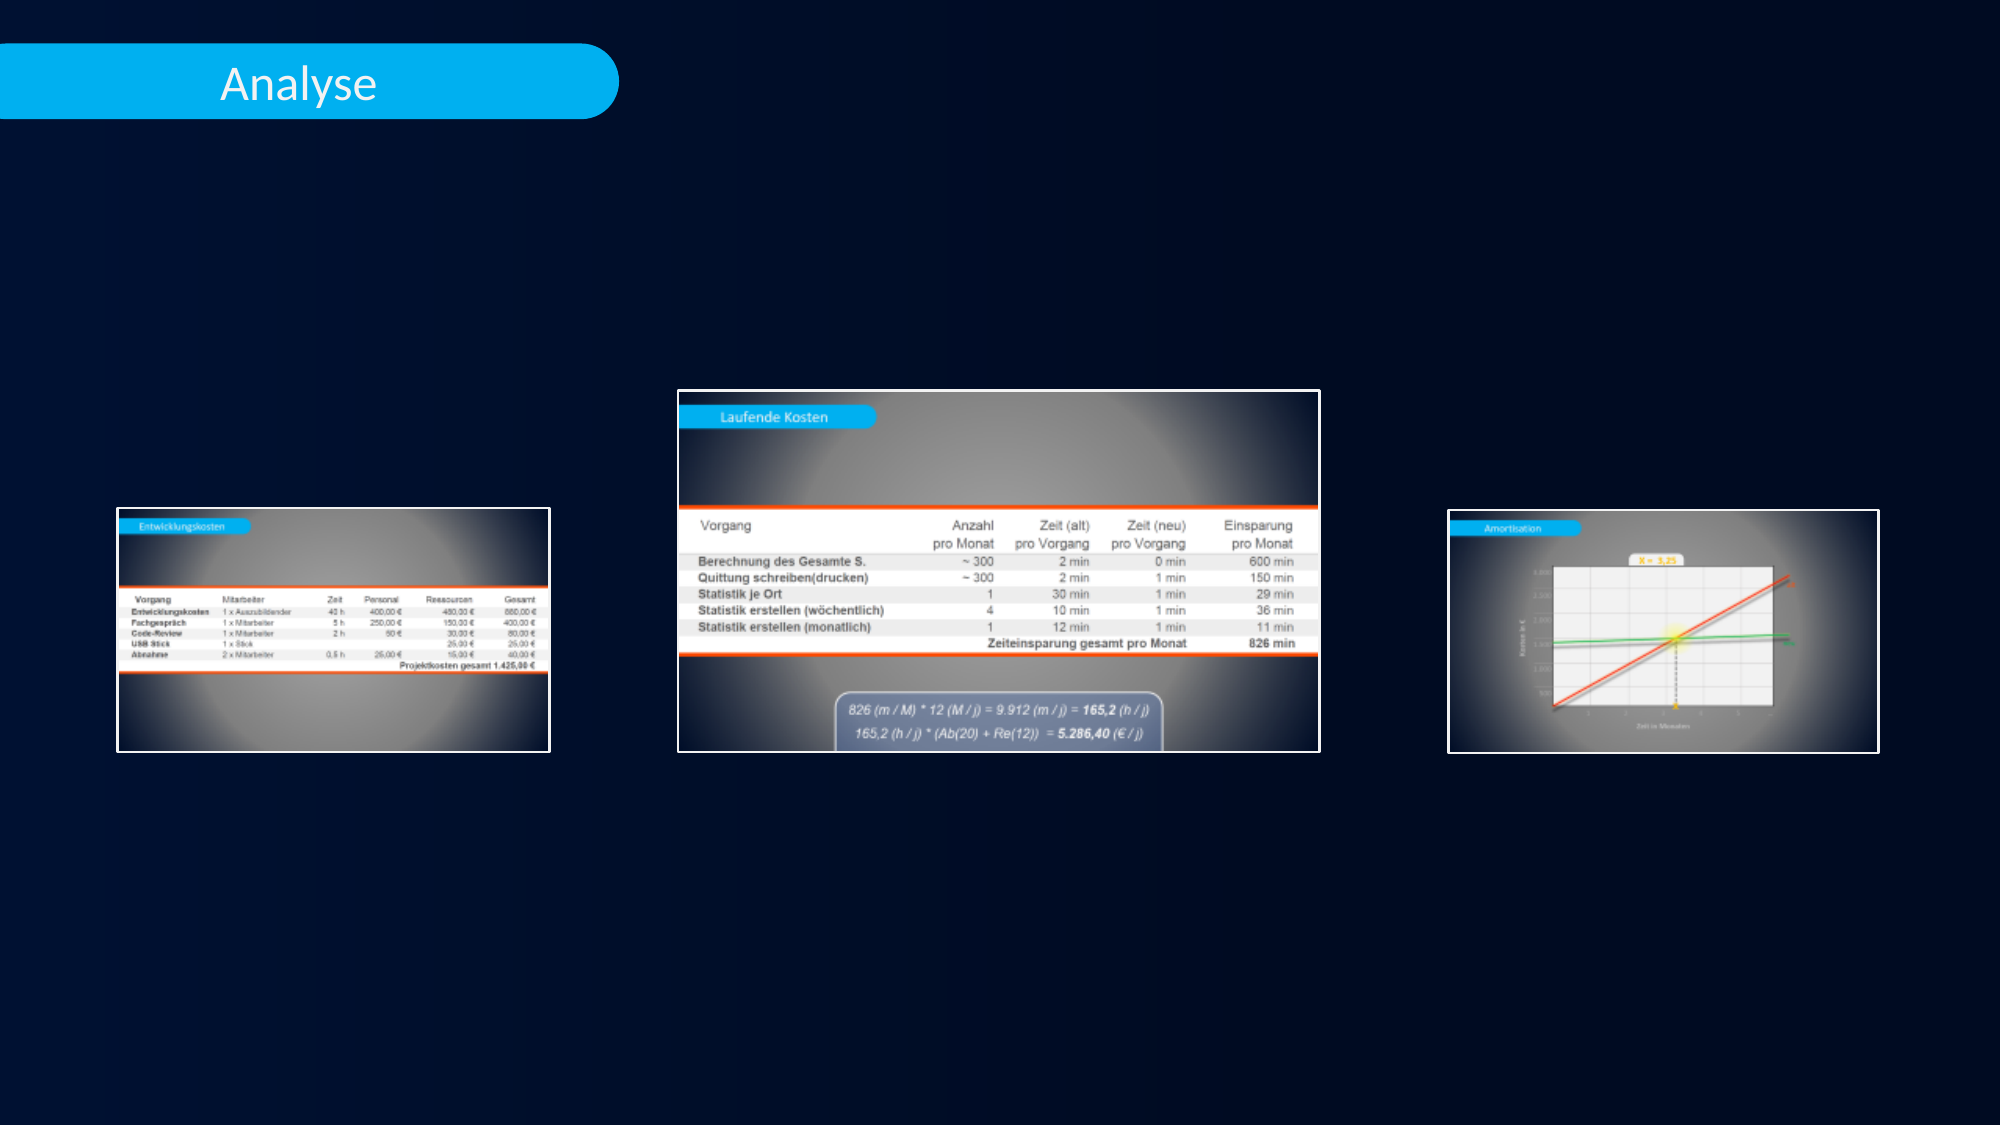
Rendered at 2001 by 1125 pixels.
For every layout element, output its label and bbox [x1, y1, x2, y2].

picture [679, 392, 1318, 751]
picture [745, 412, 754, 422]
picture [1532, 527, 1541, 532]
picture [1485, 525, 1531, 532]
picture [786, 413, 827, 422]
picture [119, 509, 548, 751]
picture [1450, 511, 1877, 752]
picture [721, 413, 742, 422]
text_box [0, 43, 620, 120]
picture [753, 412, 778, 422]
